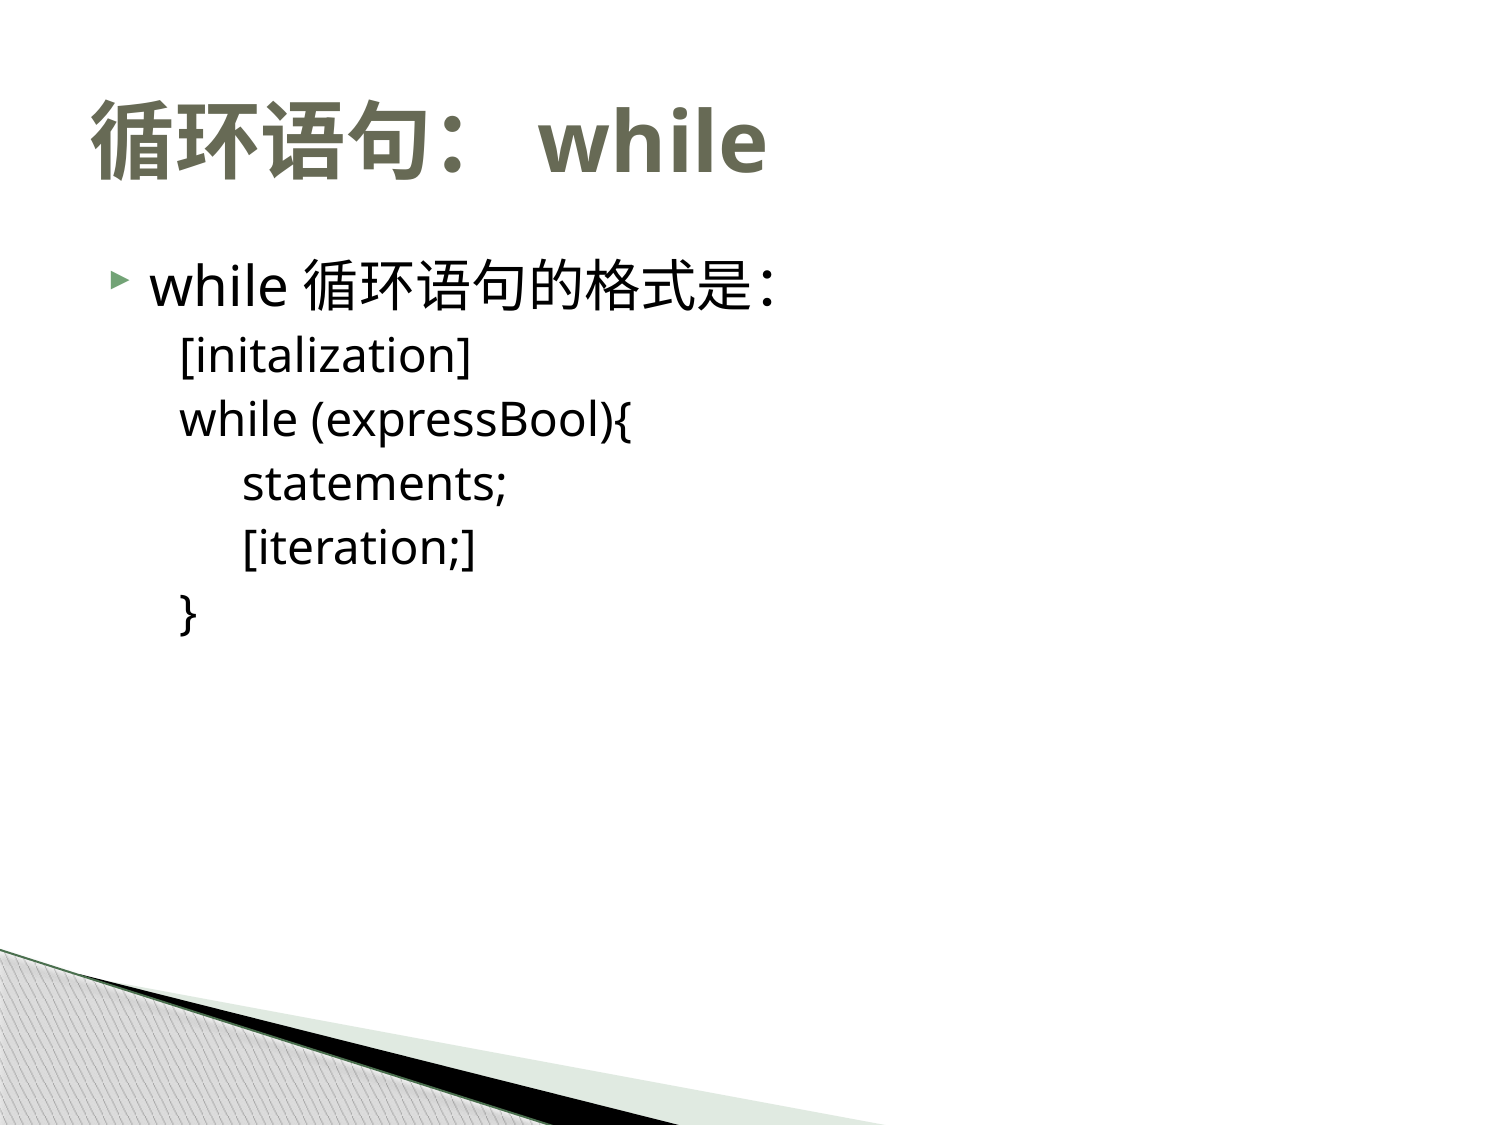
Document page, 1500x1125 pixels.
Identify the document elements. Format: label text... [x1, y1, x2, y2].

list while循环语句的格式是： [initalization] while (expressBool){ statements; [iteration;] } [75, 243, 1425, 986]
title 循环语句：while [75, 45, 1425, 233]
